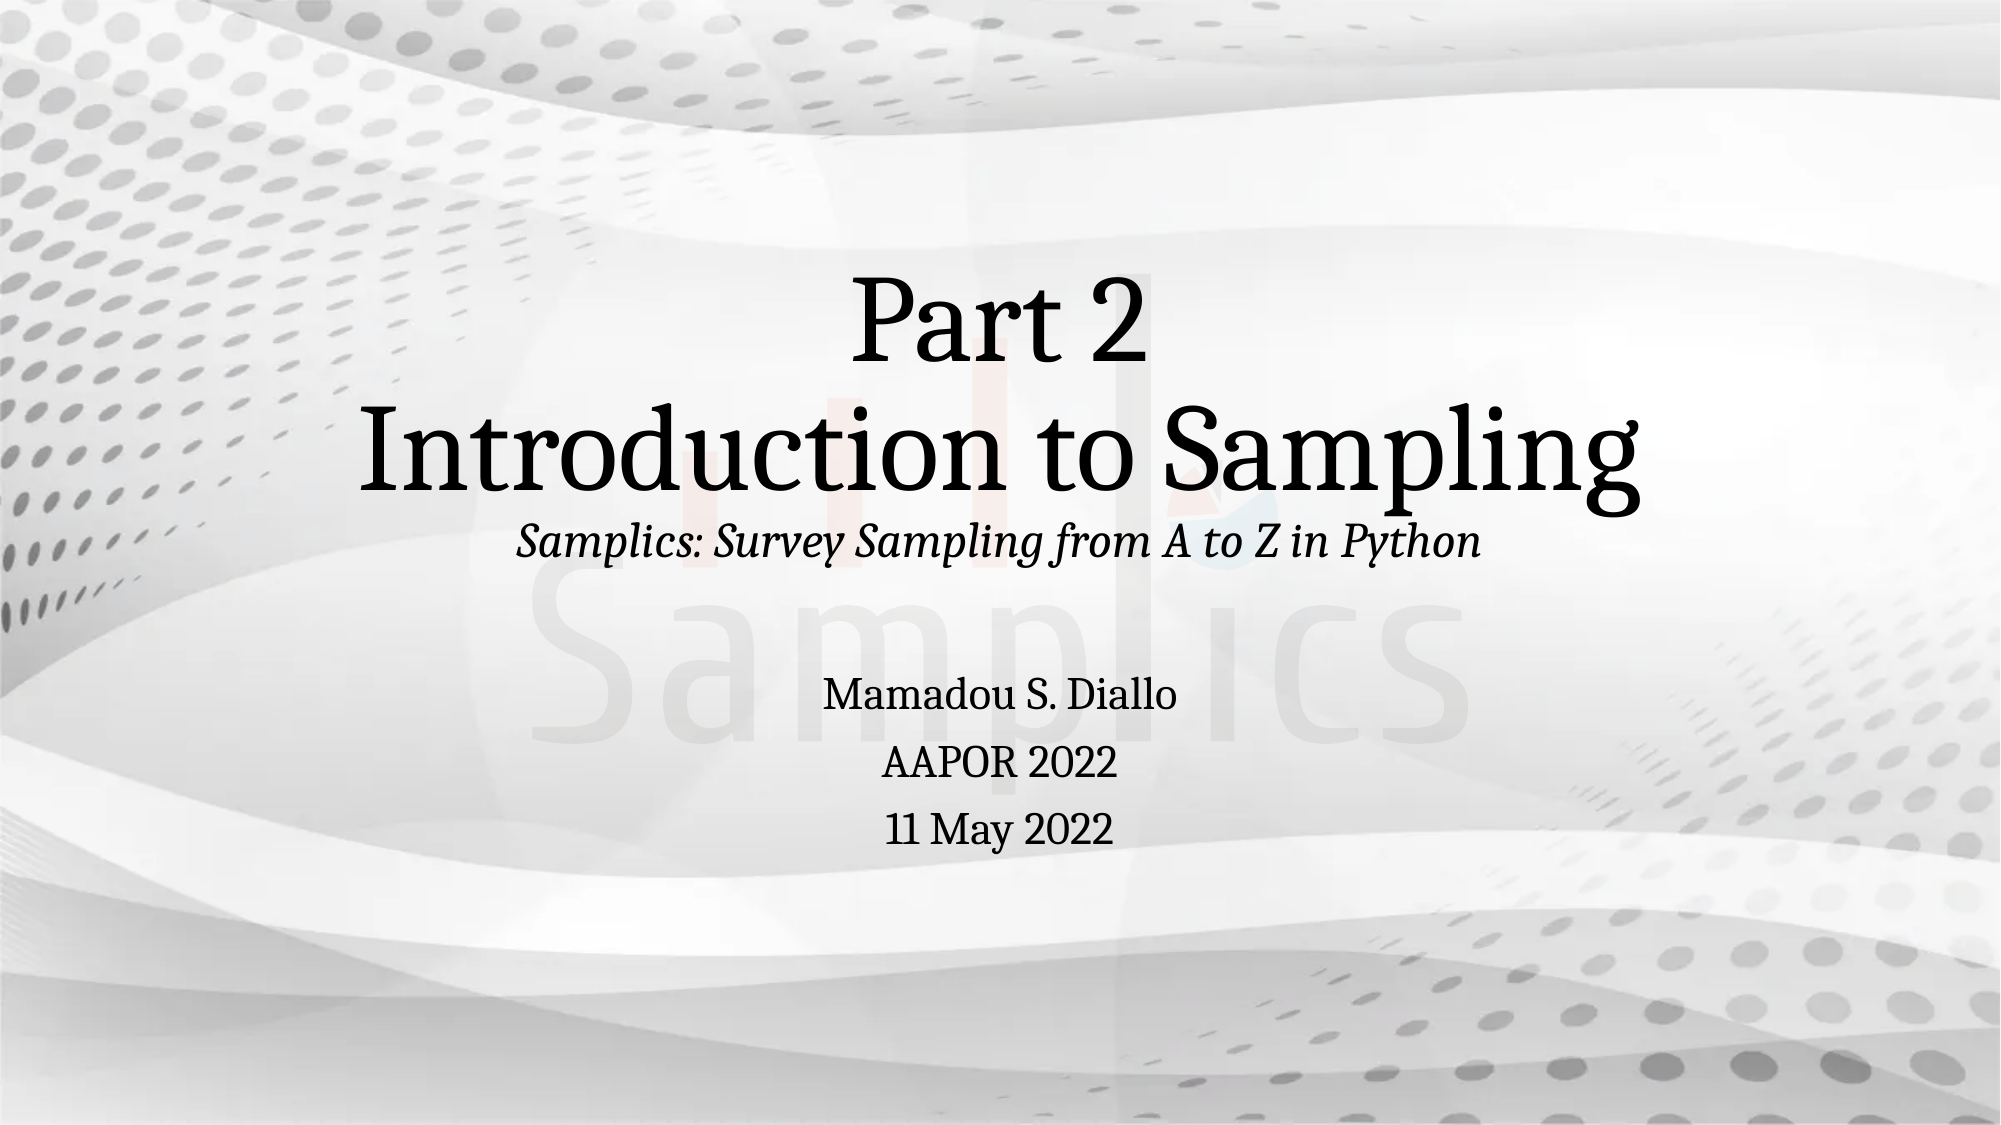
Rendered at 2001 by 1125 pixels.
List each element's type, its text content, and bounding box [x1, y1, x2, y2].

subtitle Mamadou S. Diallo AAPOR 2022 11 May 2022 [249, 590, 1750, 863]
picture [0, 0, 2001, 1125]
title Part 2 Introduction to Sampling Samplics: Survey Sampling from A to Z in Python [249, 184, 1750, 576]
